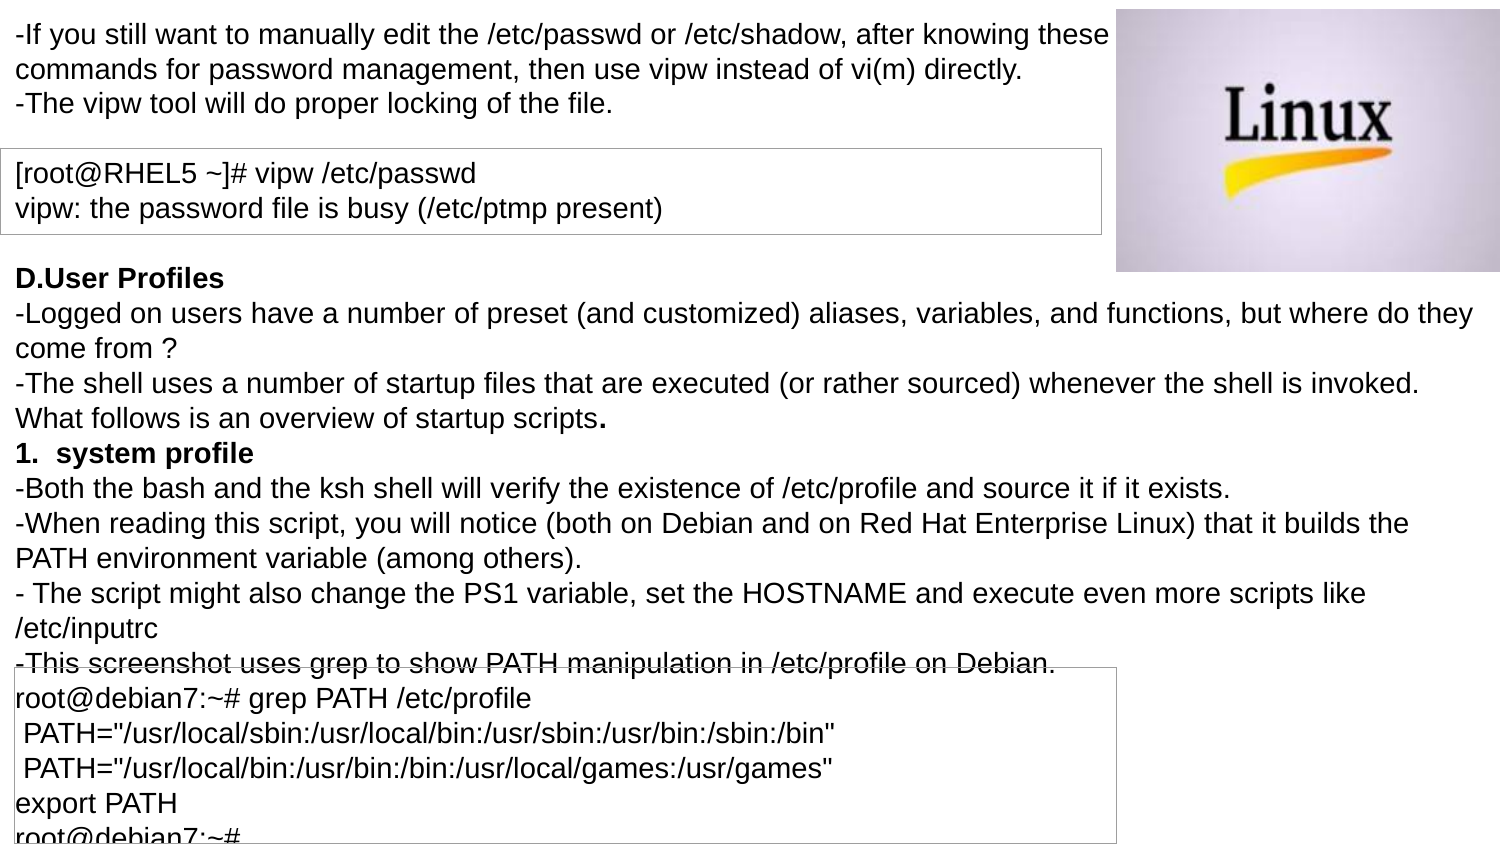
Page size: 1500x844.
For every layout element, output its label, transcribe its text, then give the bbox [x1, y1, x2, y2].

picture [1115, 9, 1500, 273]
table_header [15, 668, 1116, 843]
text_box -If you still want to manually edit the /etc/passwd or /etc/shadow, after knowing these commands for password management, then use vipw instead of vi(m) directly. -The vipw tool will do proper locking of the file. [root@RHEL5 ~]# vipw /etc/passwd vipw: the password file is busy (/etc/ptmp present) D.User Profiles -Logged on users have a number of preset (and customized) aliases, variables, and functions, but where do they come from ? -The shell uses a number of startup files that are executed (or rather sourced) whenever the shell is invoked. What follows is an overview of startup scripts. 1. system profile -Both the bash and the ksh shell will verify the existence of /etc/profile and source it if it exists. -When reading this script, you will notice (both on Debian and on Red Hat Enterprise Linux) that it builds the PATH environment variable (among others). - The script might also change the PS1 variable, set the HOSTNAME and execute even more scripts like /etc/inputrc -This screenshot uses grep to show PATH manipulation in /etc/profile on Debian. root@debian7:~# grep PATH /etc/profile PATH="/usr/local/sbin:/usr/local/bin:/usr/sbin:/usr/bin:/sbin:/bin" PATH="/usr/local/bin:/usr/bin:/bin:/usr/local/games:/usr/games" export PATH root@debian7:~# [0, 0, 1500, 844]
table_header [1, 149, 1101, 234]
